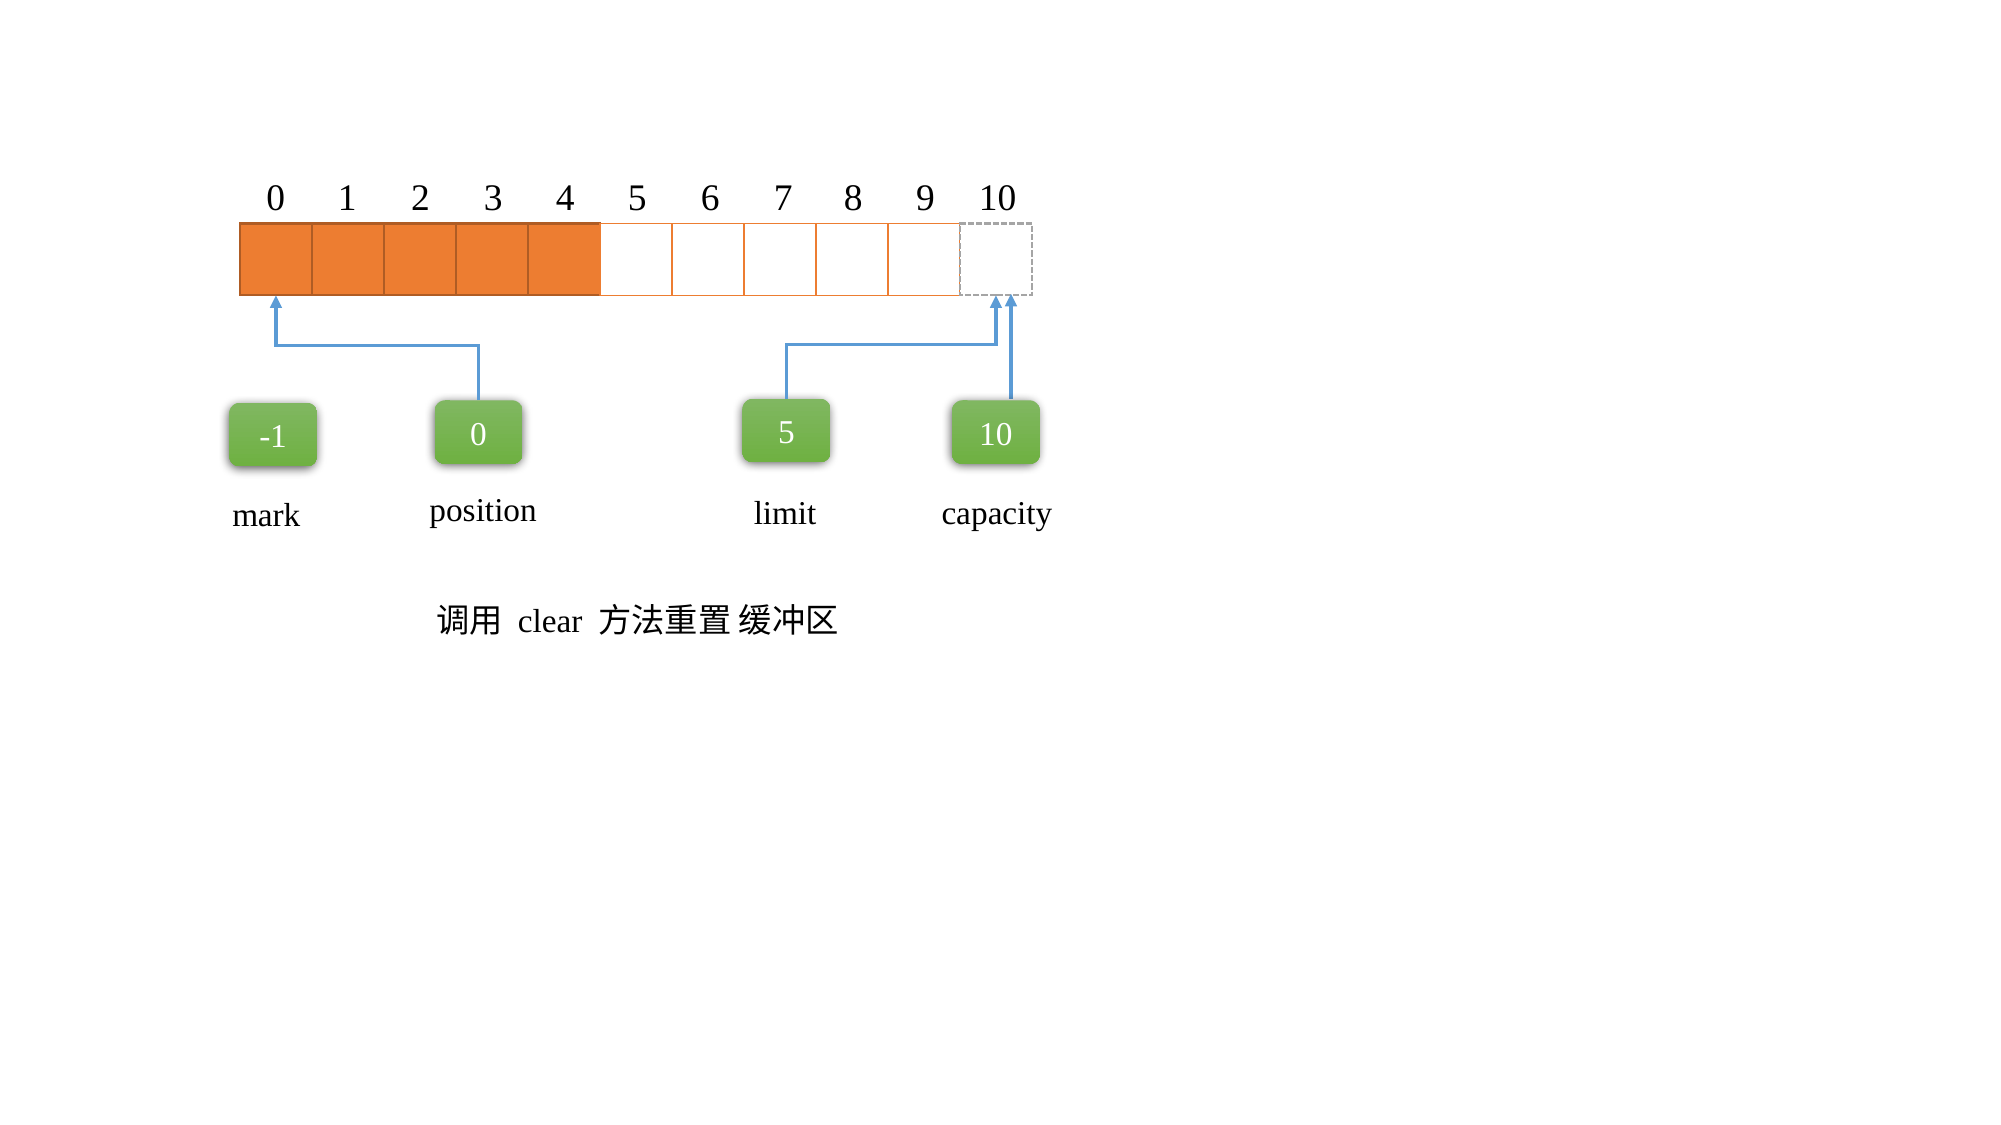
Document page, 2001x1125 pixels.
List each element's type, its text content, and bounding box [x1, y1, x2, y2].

text_box [383, 222, 455, 296]
text_box 调用 clear 方法重置 缓冲区 [421, 592, 854, 647]
text_box 4 [541, 165, 590, 226]
text_box [888, 223, 960, 296]
text_box position [414, 480, 567, 536]
text_box 5 [742, 398, 831, 463]
text_box [671, 223, 743, 296]
text_box 2 [396, 165, 445, 226]
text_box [839, 242, 943, 452]
text_box [239, 222, 311, 296]
text_box mark [217, 485, 330, 541]
text_box [311, 222, 383, 296]
text_box [600, 223, 671, 296]
text_box 6 [686, 165, 735, 226]
text_box 5 [613, 165, 662, 226]
text_box -1 [229, 402, 318, 467]
text_box [455, 222, 527, 296]
text_box 8 [829, 165, 878, 226]
text_box 1 [323, 165, 372, 226]
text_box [324, 246, 430, 450]
text_box [816, 223, 888, 296]
text_box 10 [951, 400, 1041, 464]
text_box 3 [469, 165, 518, 226]
text_box [959, 222, 1033, 296]
text_box capacity [926, 484, 1084, 539]
text_box [527, 222, 601, 296]
text_box limit [738, 484, 848, 539]
text_box 9 [901, 165, 951, 226]
text_box 10 [964, 165, 1032, 226]
text_box 0 [434, 400, 523, 464]
text_box [743, 223, 816, 296]
text_box 0 [251, 165, 301, 226]
text_box 7 [759, 165, 808, 226]
